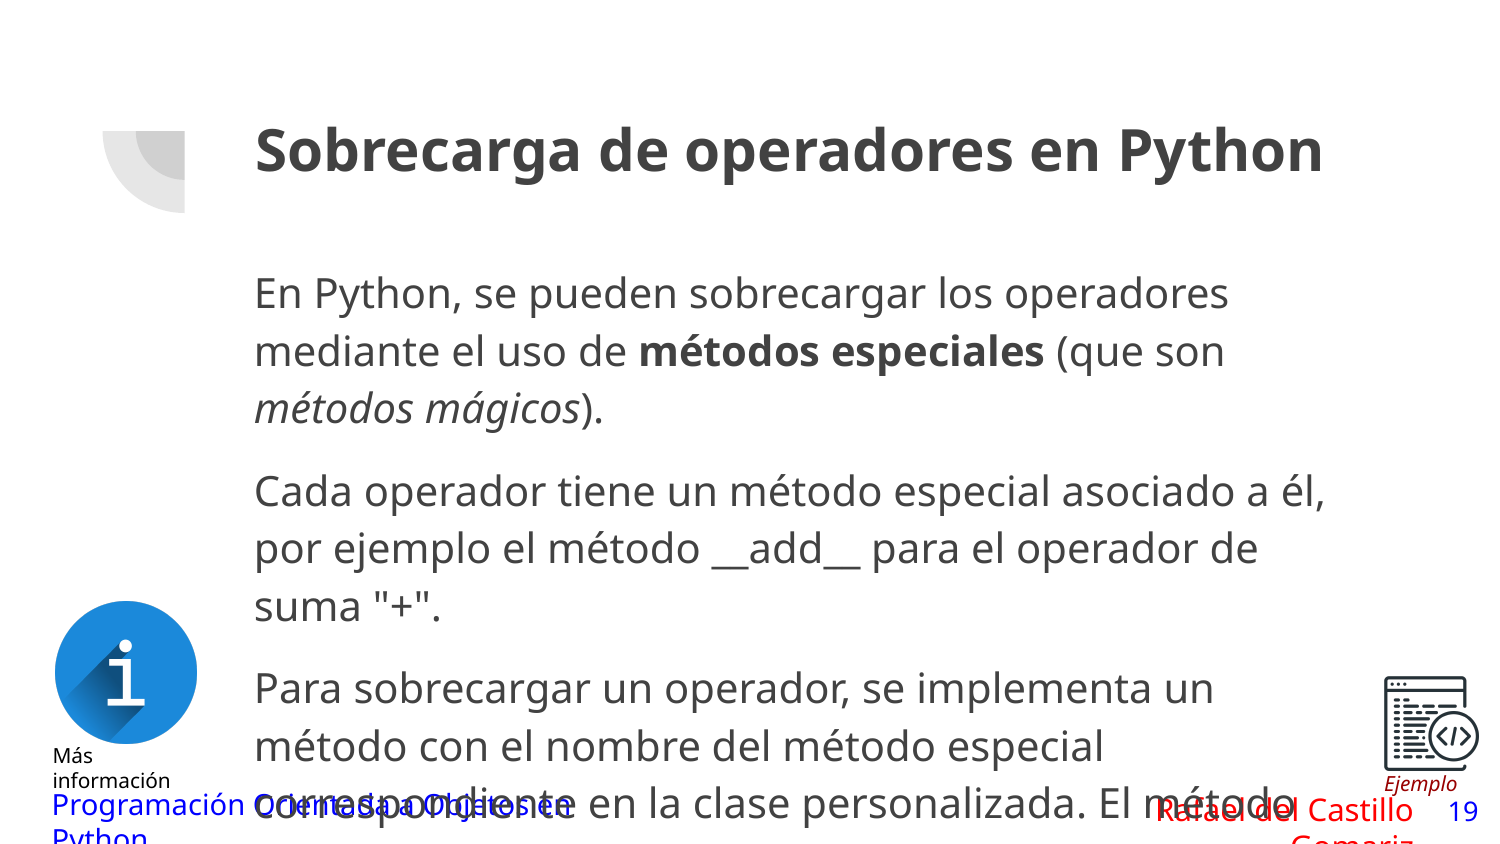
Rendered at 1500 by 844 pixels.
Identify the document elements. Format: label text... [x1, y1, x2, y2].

list En Python, se pueden sobrecargar los operadores mediante el uso de métodos especiales (que son métodos mágicos). Cada operador tiene un método especial asociado a él, por ejemplo el método __add__ para el operador de suma "+". Para sobrecargar un operador, se implementa un método con el nombre del método especial correspondiente en la clase personalizada. El método debe tener al menos un parámetro, que representa el otro operando. [238, 244, 1393, 769]
text_box Más información [37, 727, 227, 766]
picture [54, 601, 197, 744]
picture [1381, 673, 1483, 775]
text_box Ejemplo [1369, 756, 1500, 784]
title Sobrecarga de operadores en Python [213, 98, 1368, 263]
